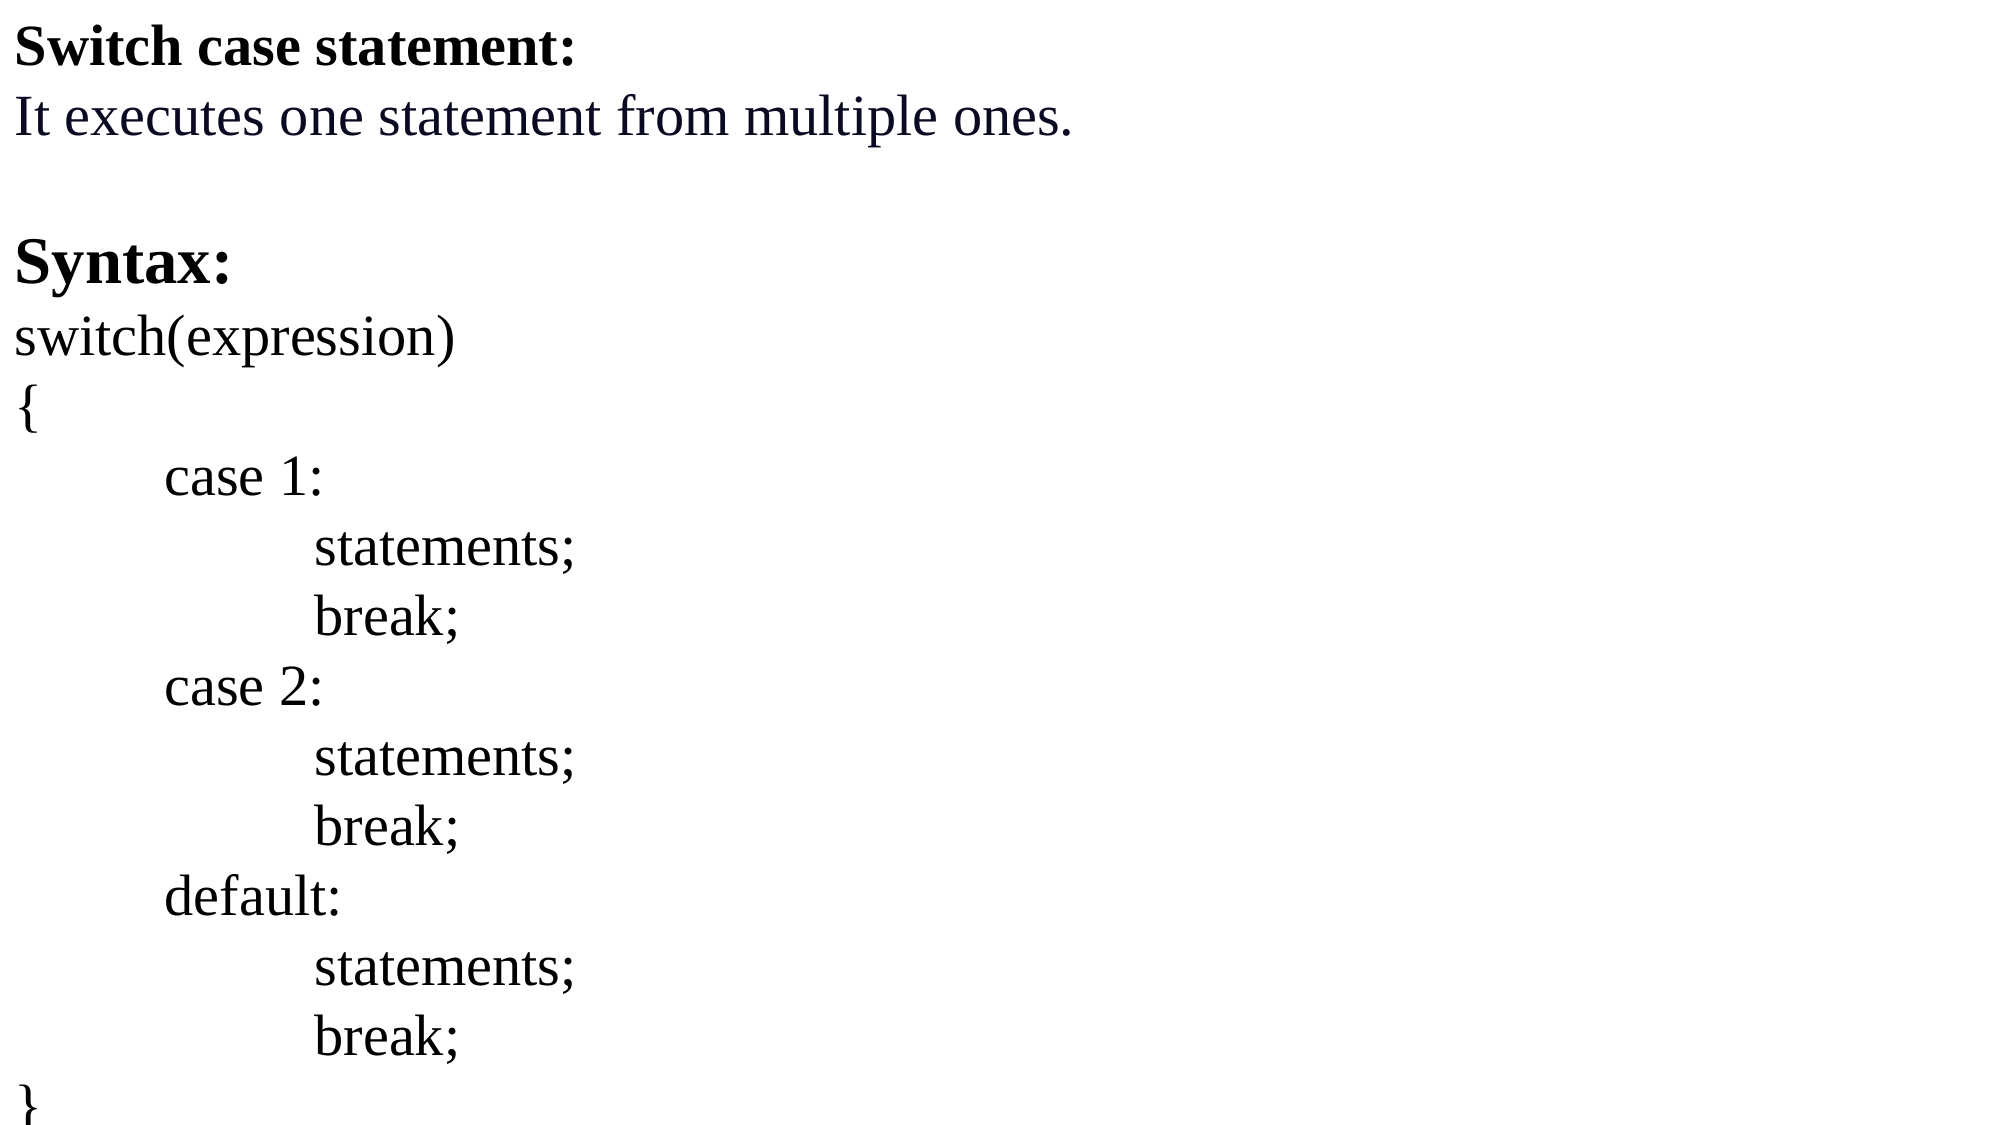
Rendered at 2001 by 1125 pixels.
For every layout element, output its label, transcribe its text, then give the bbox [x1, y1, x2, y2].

text_box Switch case statement: It executes one statement from multiple ones. Syntax: switch(expression) { case 1: statements; break; case 2: statements; break; default: statements; break; } [0, 0, 2000, 1125]
